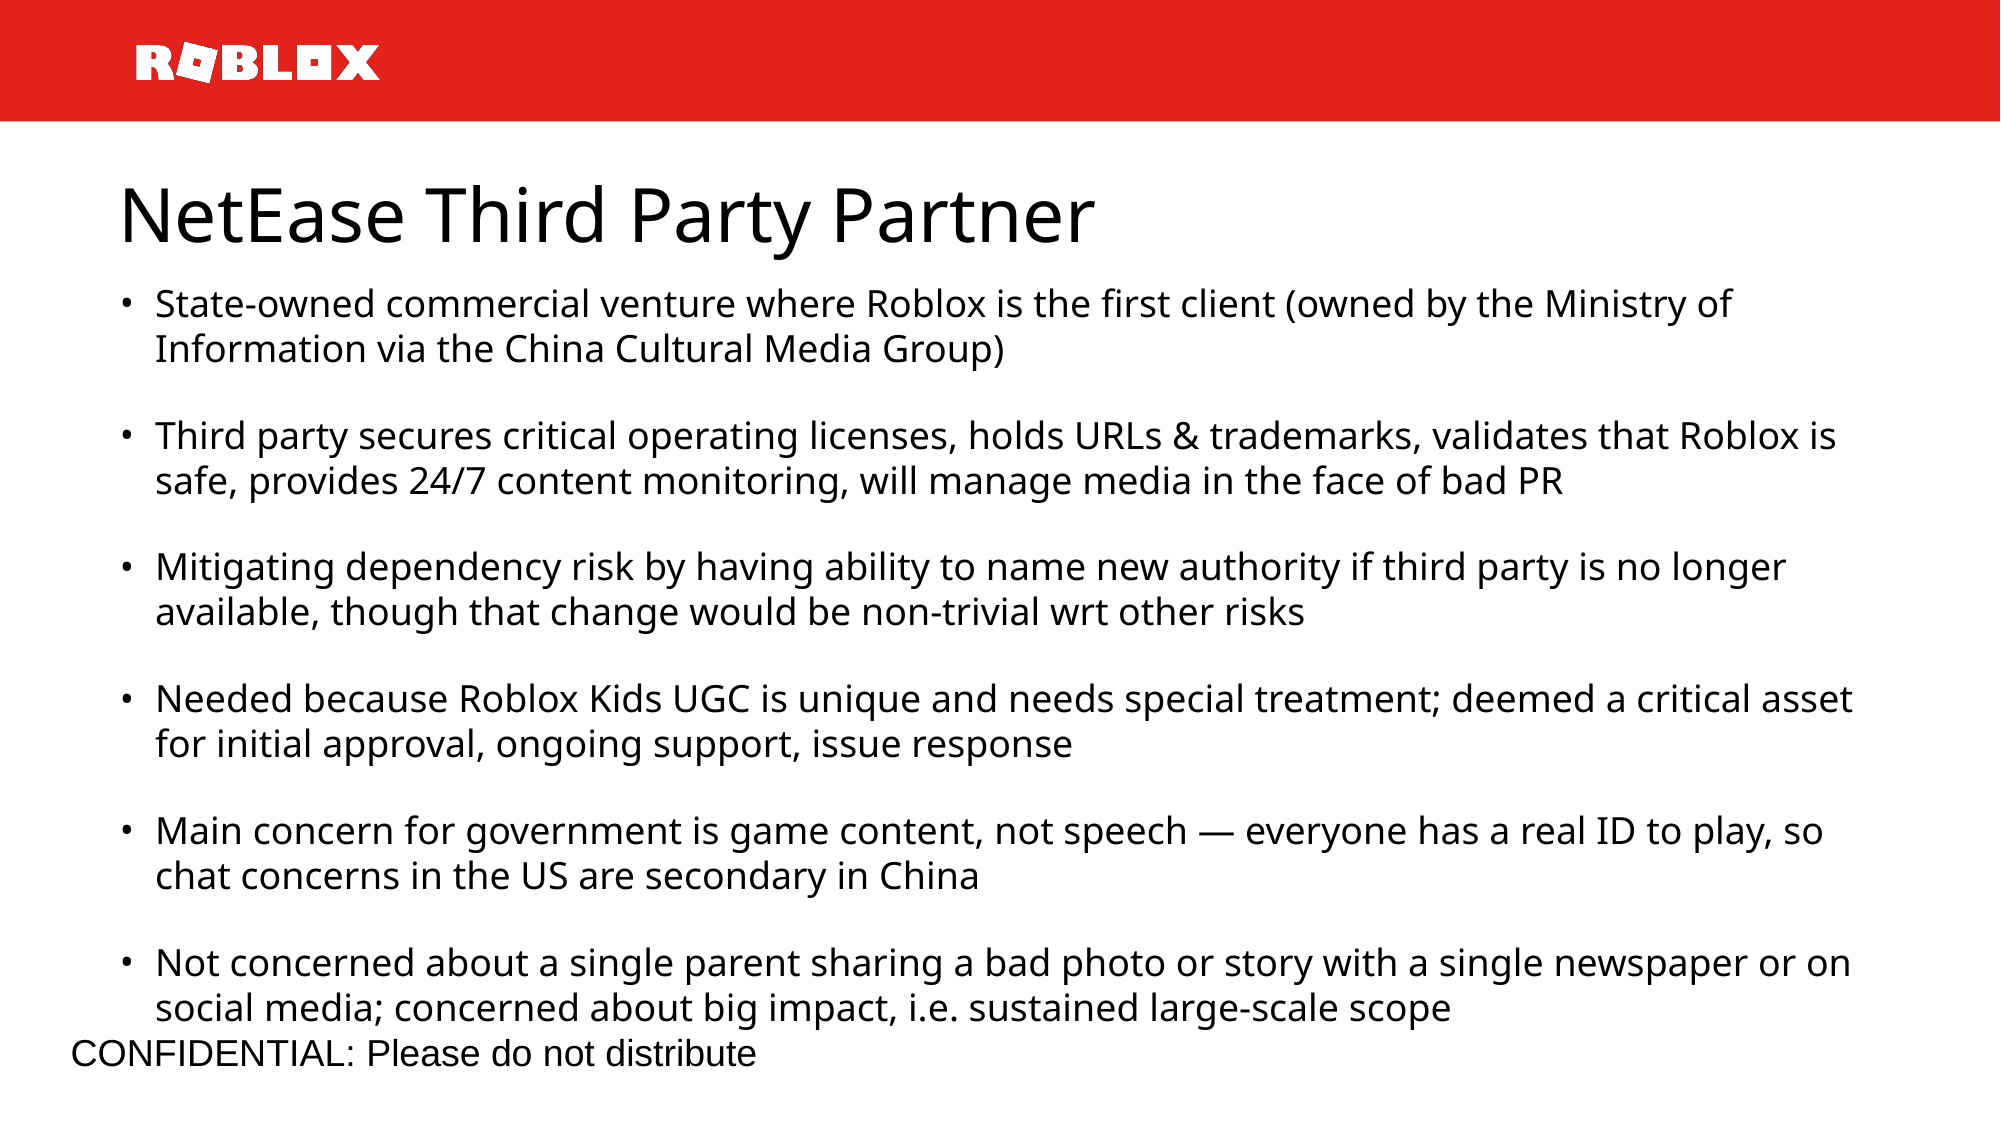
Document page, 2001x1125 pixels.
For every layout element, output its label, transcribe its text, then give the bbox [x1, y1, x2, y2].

title NetEase Third Party Partner [113, 170, 1887, 254]
picture [120, 27, 393, 96]
text_box CONFIDENTIAL: Please do not distribute [55, 1013, 1166, 1125]
list State-owned commercial venture where Roblox is the first client (owned by the Ministry of Information via the China Cultural Media Group) Third party secures critical operating licenses, holds URLs & trademarks, validates that Roblox is safe, provides 24/7 content monitoring, will manage media in the face of bad PR Mitigating dependency risk by having ability to name new authority if third party is no longer available, though that change would be non-trivial wrt other risks Needed because Roblox Kids UGC is unique and needs special treatment; deemed a critical asset for initial approval, ongoing support, issue response Main concern for government is game content, not speech — everyone has a real ID to play, so chat concerns in the US are secondary in China Not concerned about a single parent sharing a bad photo or story with a single newspaper or on social media; concerned about big impact, i.e. sustained large-scale scope [115, 303, 1885, 1006]
